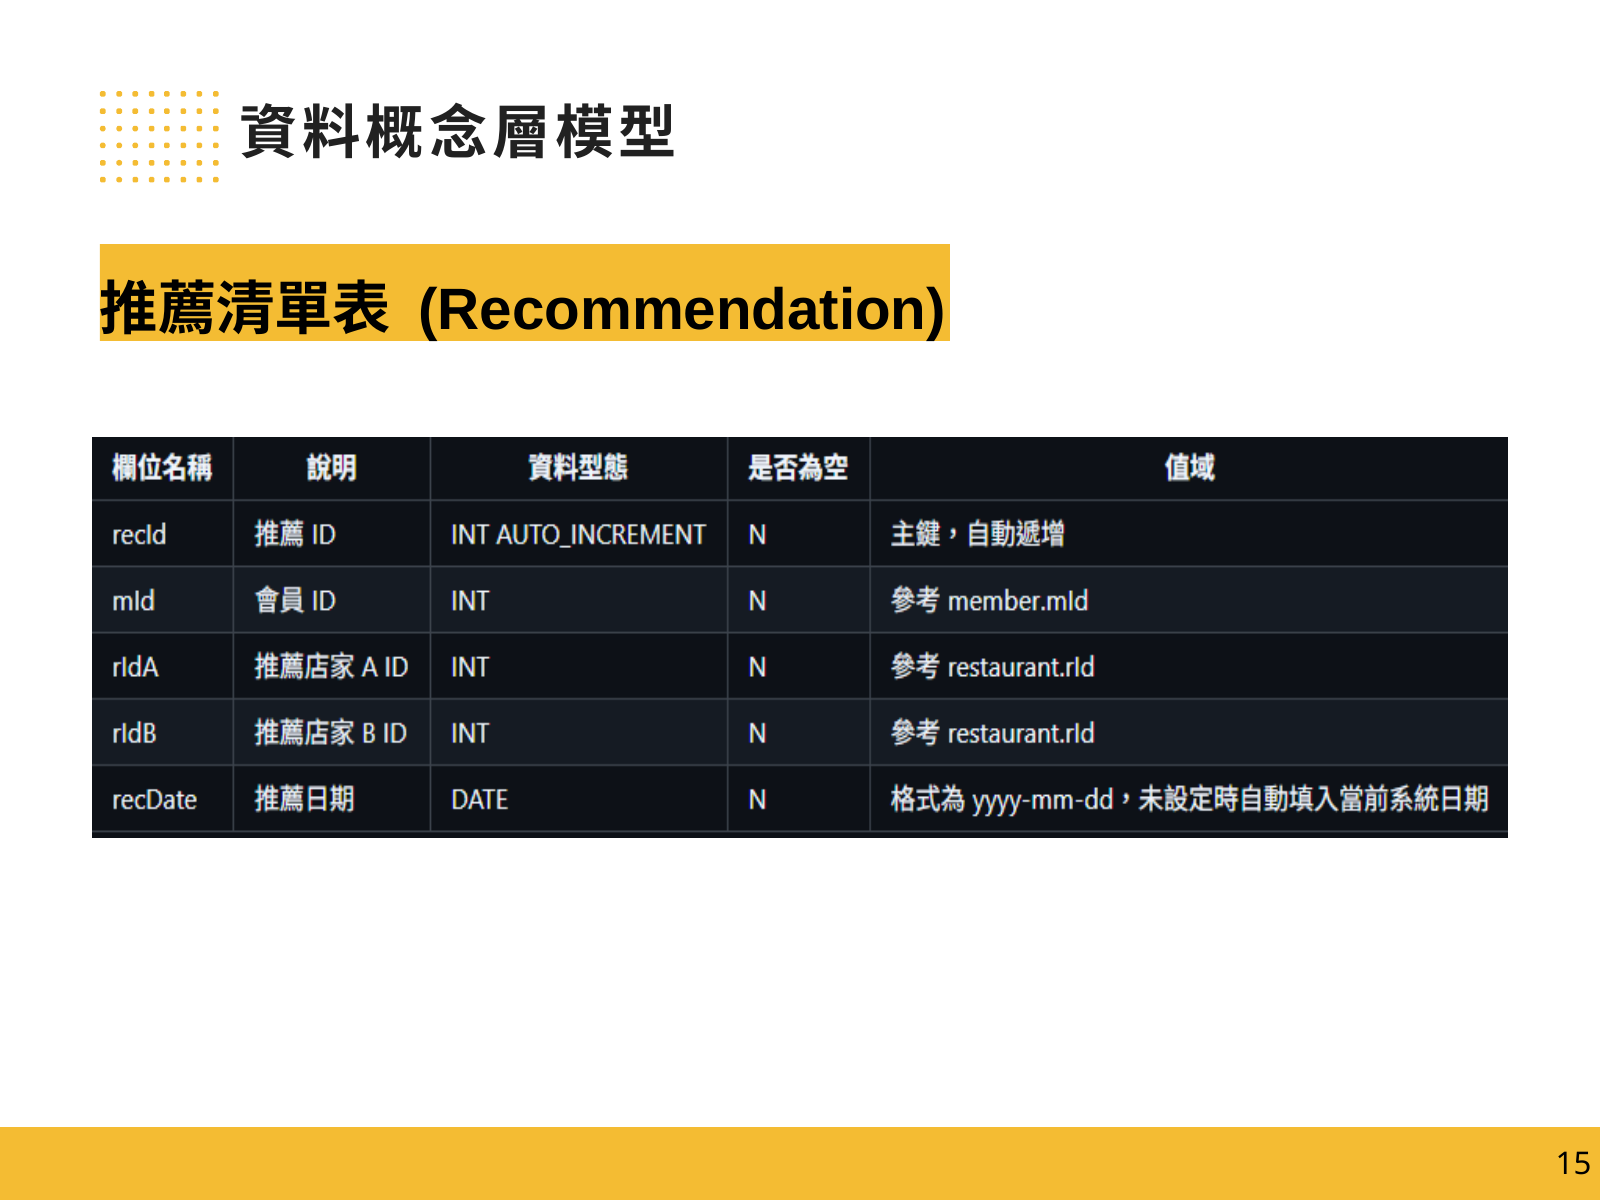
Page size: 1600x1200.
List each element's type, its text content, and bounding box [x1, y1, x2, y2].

text_box 推薦清單表 (Recommendation) [99, 244, 950, 341]
text_box 資料概念層模型 [237, 92, 685, 165]
picture [92, 437, 1508, 838]
slide_number 15 [1549, 1144, 1599, 1200]
text_box [0, 1127, 1600, 1200]
